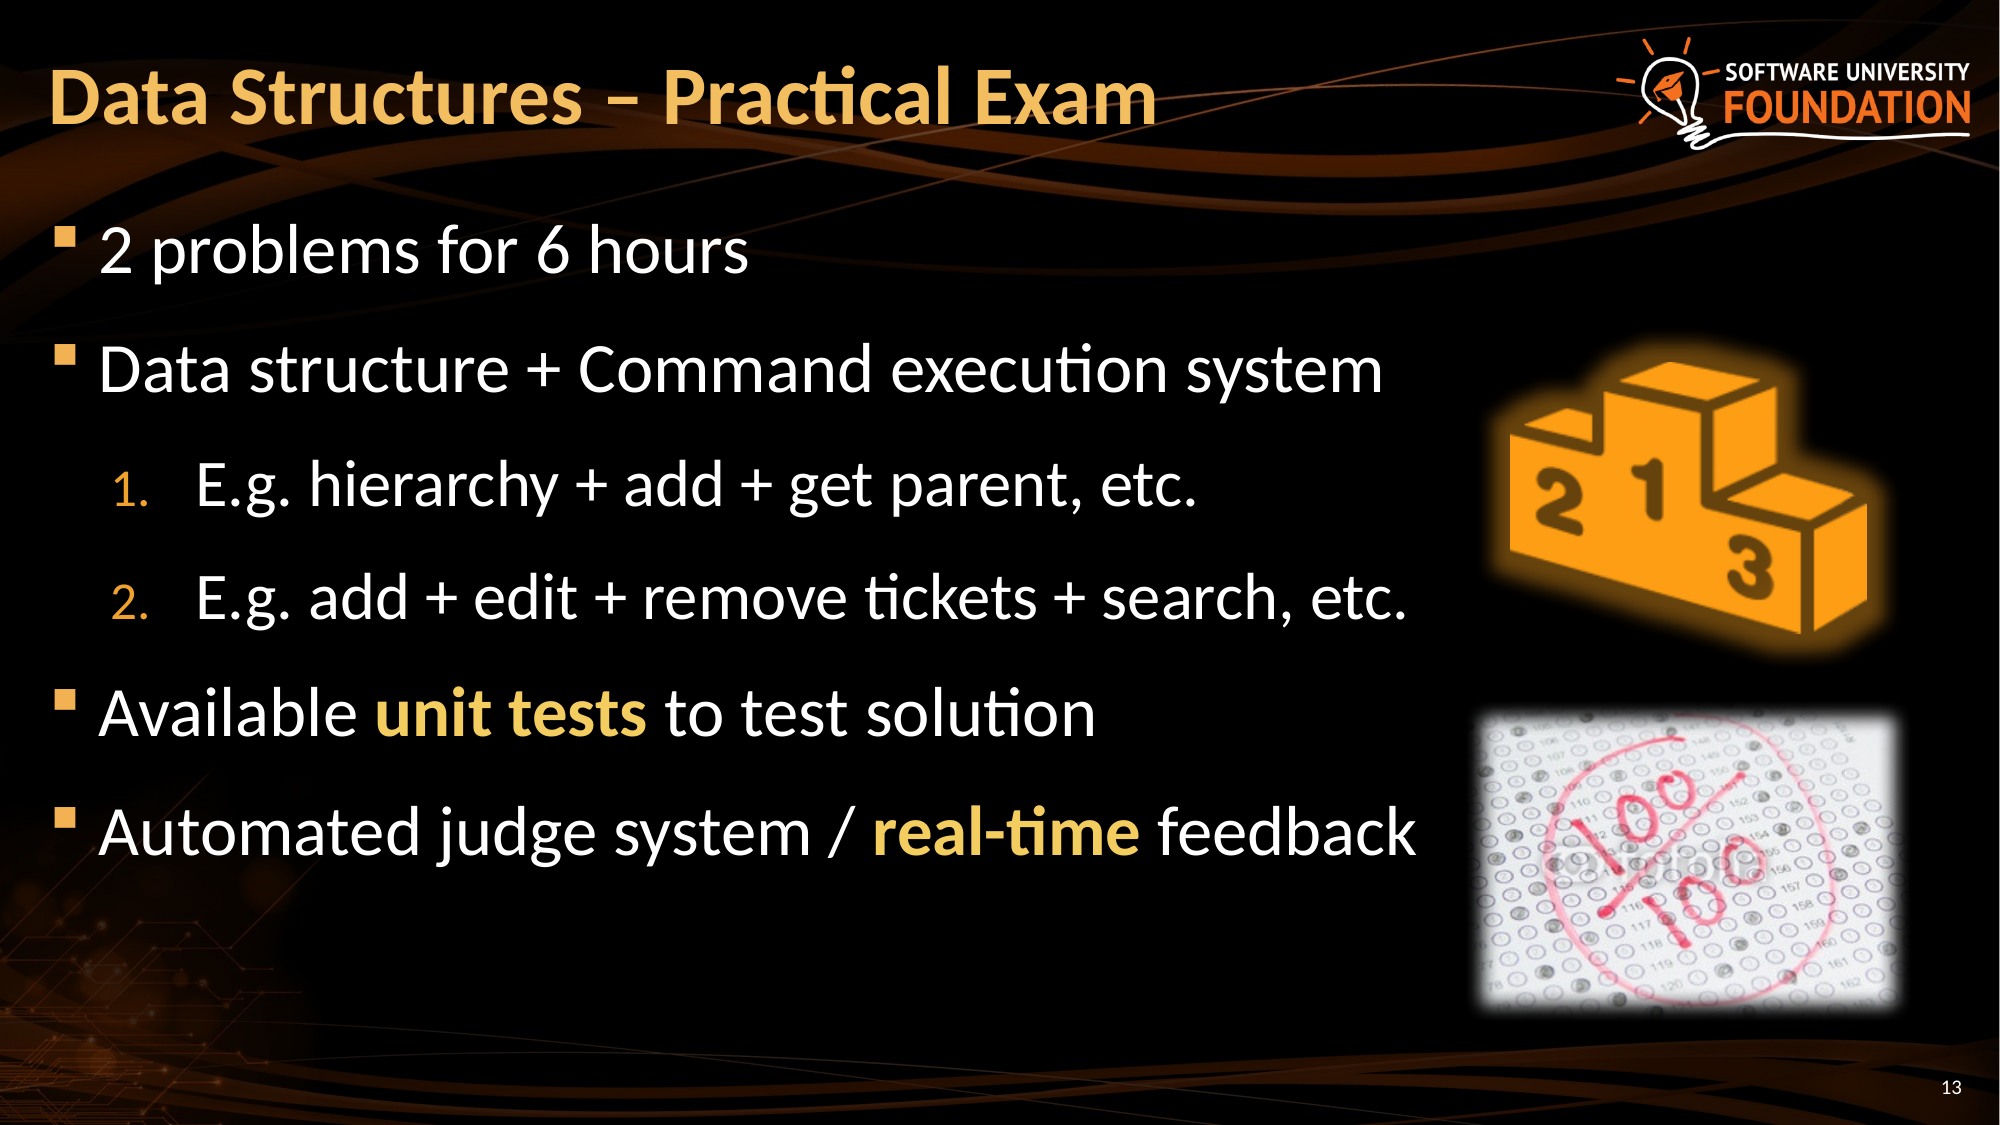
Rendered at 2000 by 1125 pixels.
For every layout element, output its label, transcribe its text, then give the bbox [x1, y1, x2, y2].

title Data Structures – Practical Exam [30, 6, 1602, 189]
list 2 problems for 6 hours Data structure + Command execution system E.g. hierarchy + add + get parent, etc. E.g. add + edit + remove tickets + search, etc. Available unit tests to test solution Automated judge system / real-time feedback [31, 188, 1968, 1103]
picture [0, 0, 2000, 1125]
